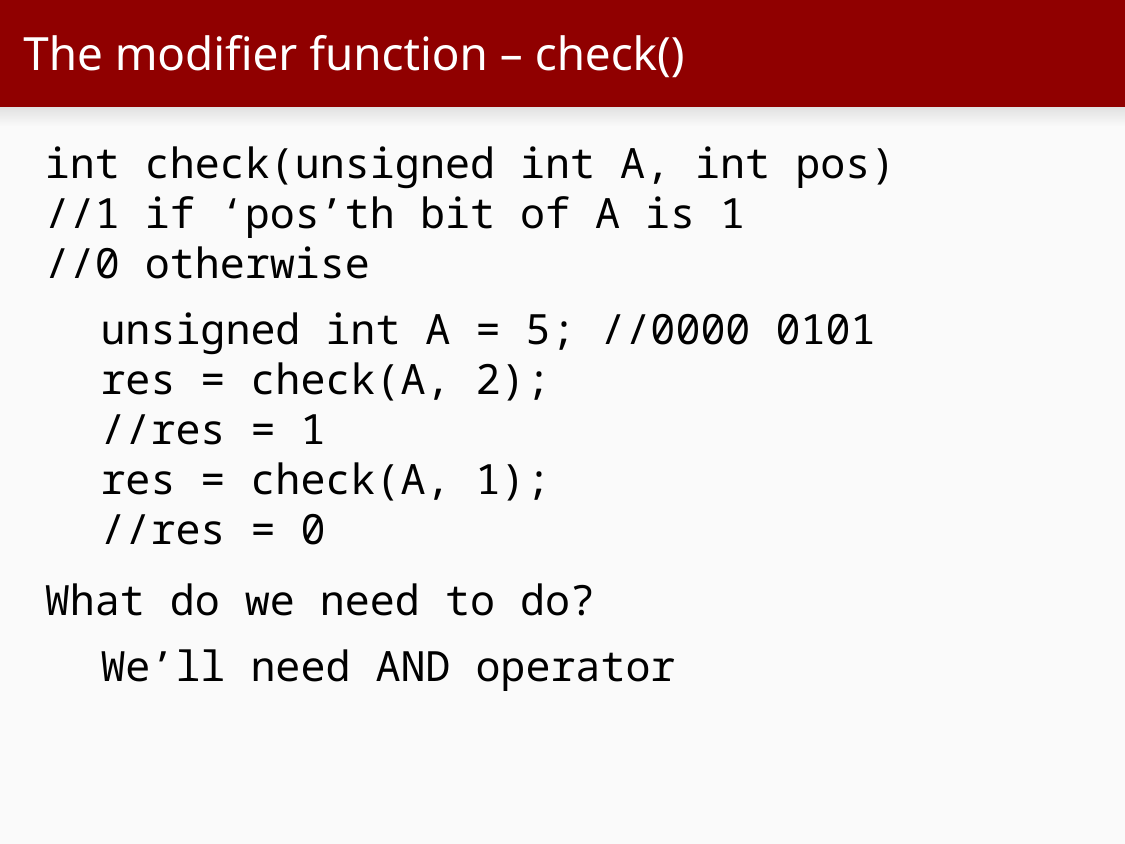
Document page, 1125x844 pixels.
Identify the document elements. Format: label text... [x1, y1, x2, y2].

text_box What do we need to do? [30, 566, 924, 632]
text_box int check(unsigned int A, int pos) //1 if ‘pos’th bit of A is 1 //0 otherwise [30, 129, 1081, 294]
title The modifier function – check() [12, 2, 1099, 102]
text_box unsigned int A = 5; //0000 0101 res = check(A, 2); //res = 1 res = check(A, 1); //res = 0 [85, 295, 979, 611]
text_box We’ll need AND operator [85, 632, 979, 698]
